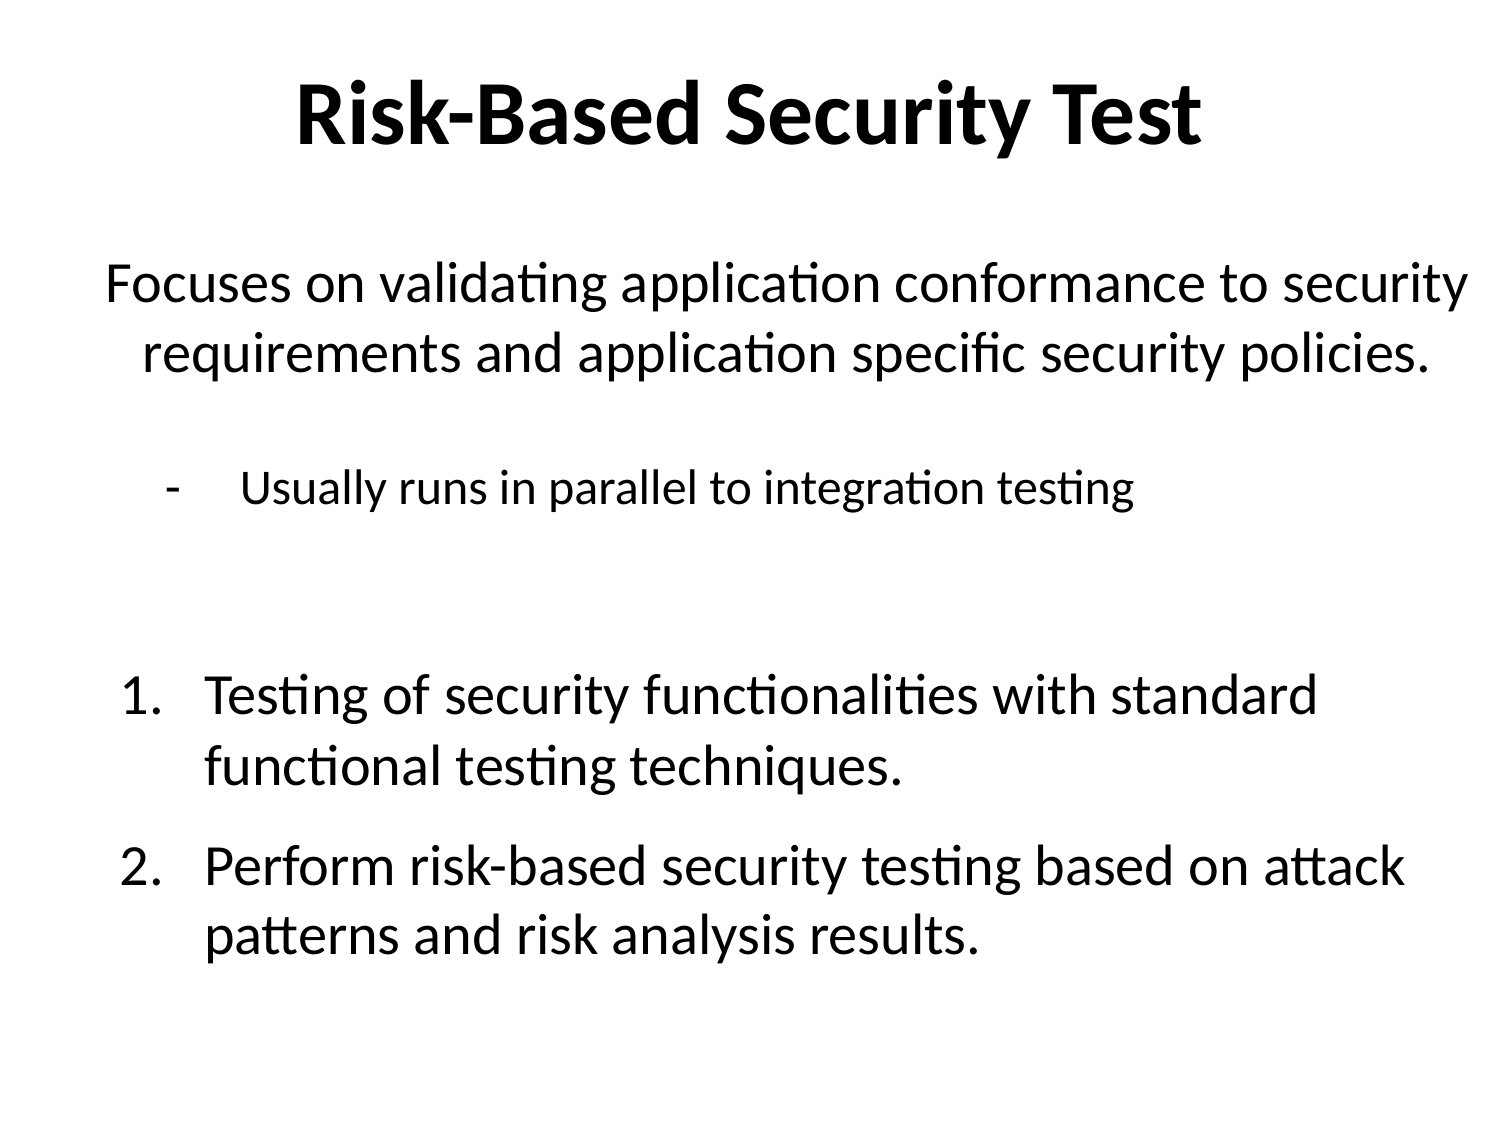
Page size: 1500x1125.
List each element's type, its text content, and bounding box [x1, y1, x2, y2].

text_box Risk-Based Security Test [74, 14, 1425, 202]
text_box Focuses on validating application conformance to security requirements and application specific security policies. Usually runs in parallel to integration testing [0, 236, 1500, 592]
text_box Testing of security functionalities with standard functional testing techniques. Perform risk-based security testing based on attack patterns and risk analysis results. [30, 649, 1434, 974]
